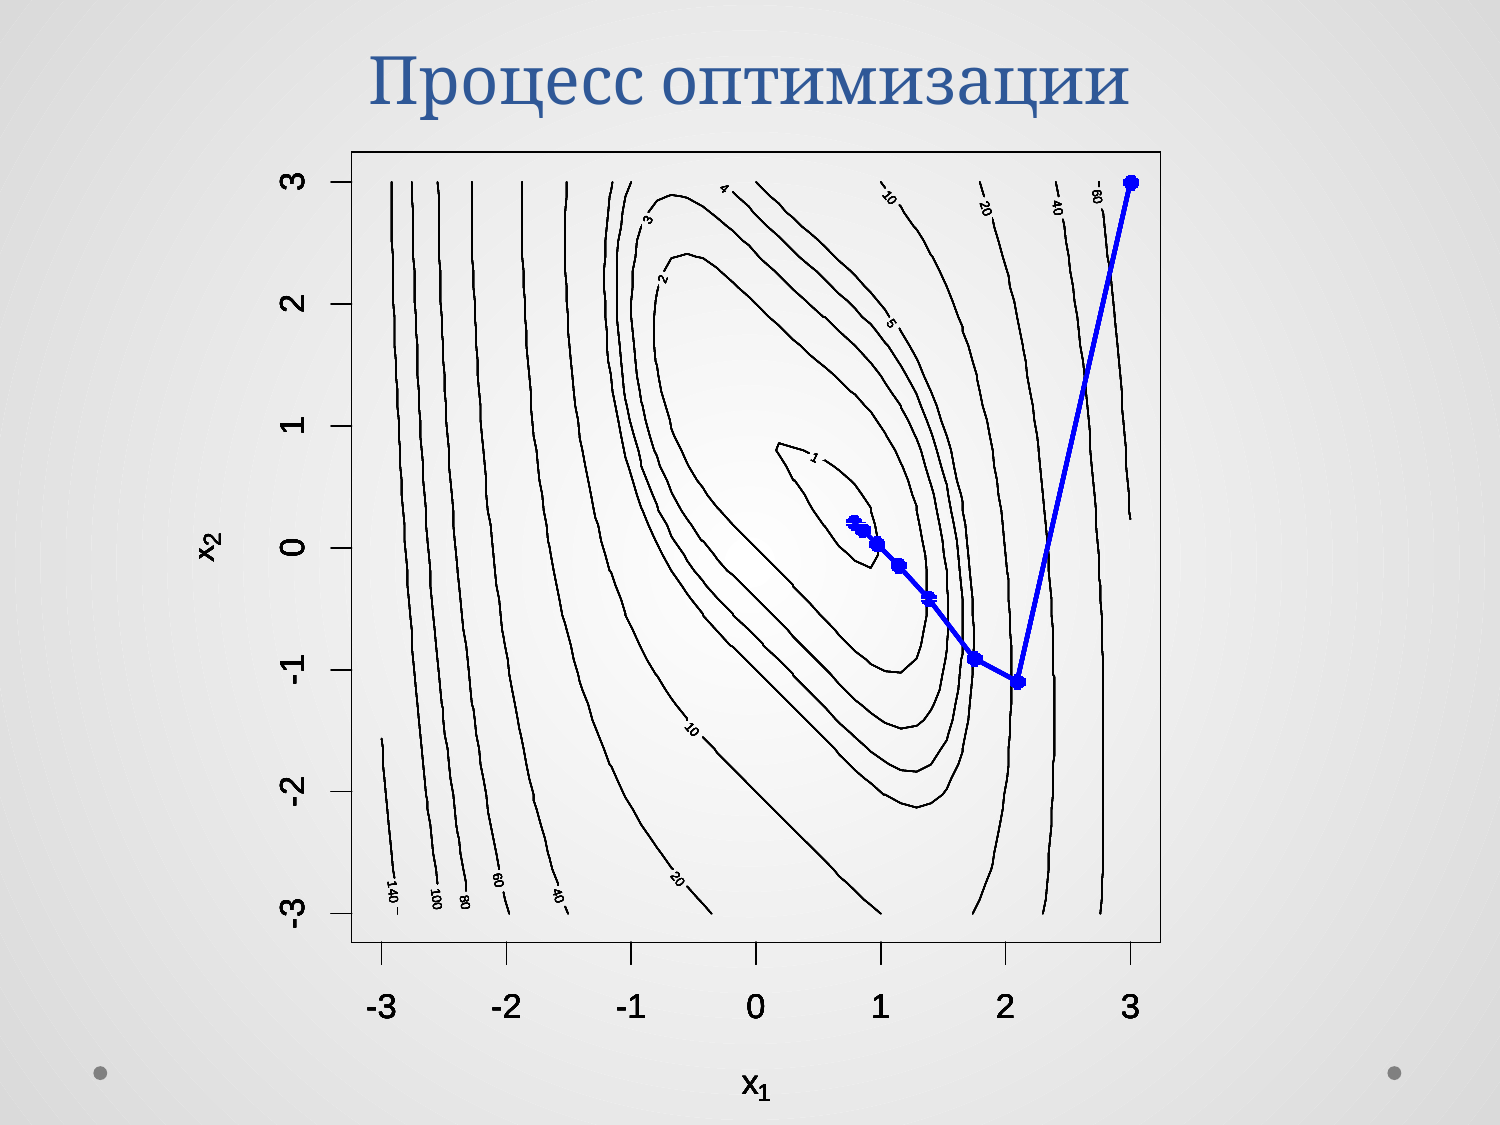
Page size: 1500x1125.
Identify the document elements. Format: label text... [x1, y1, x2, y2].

title Процесс оптимизации [75, 0, 1425, 126]
picture [199, 148, 1164, 1112]
